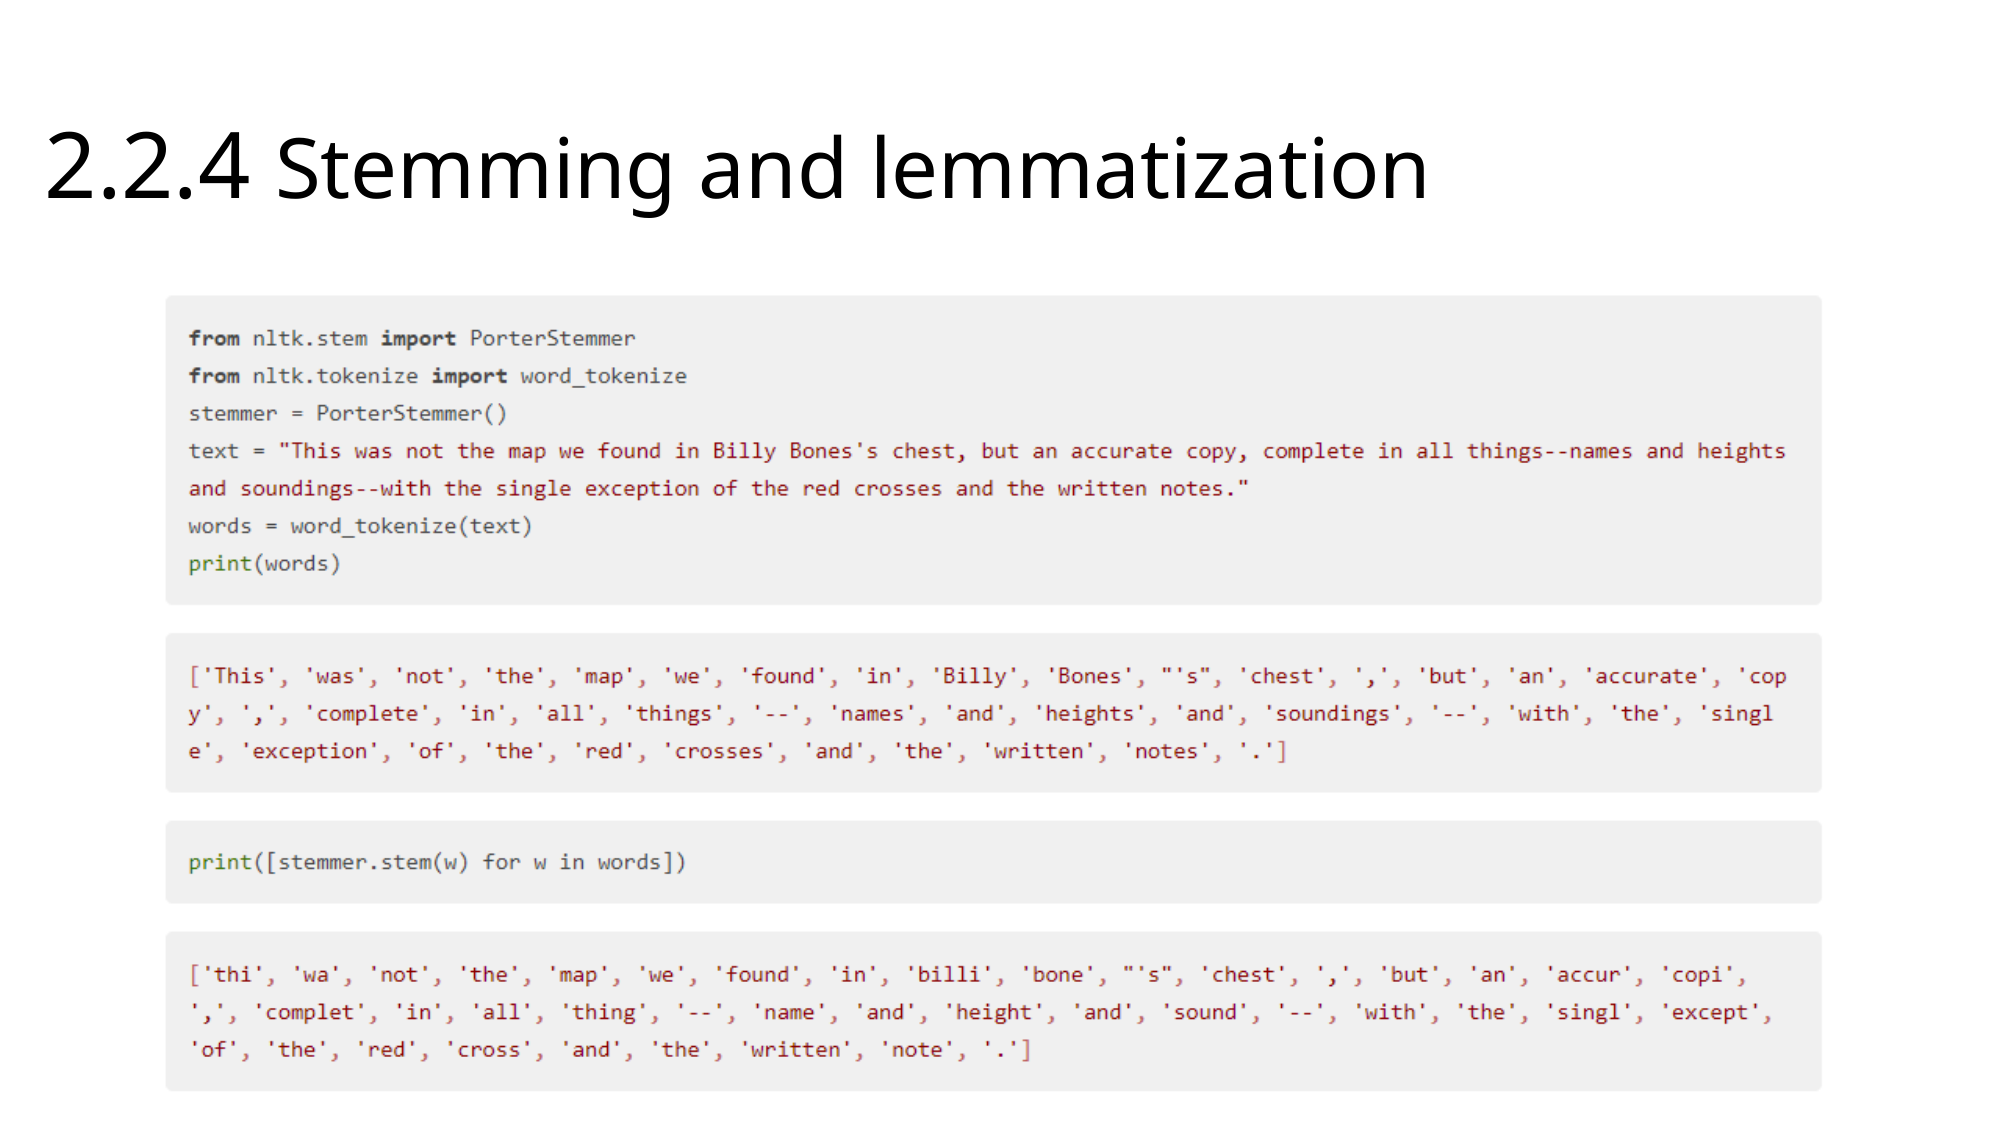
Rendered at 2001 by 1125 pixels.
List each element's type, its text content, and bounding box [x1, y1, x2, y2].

picture [155, 277, 1844, 1107]
title 2.2.4 Stemming and lemmatization [29, 59, 1970, 278]
